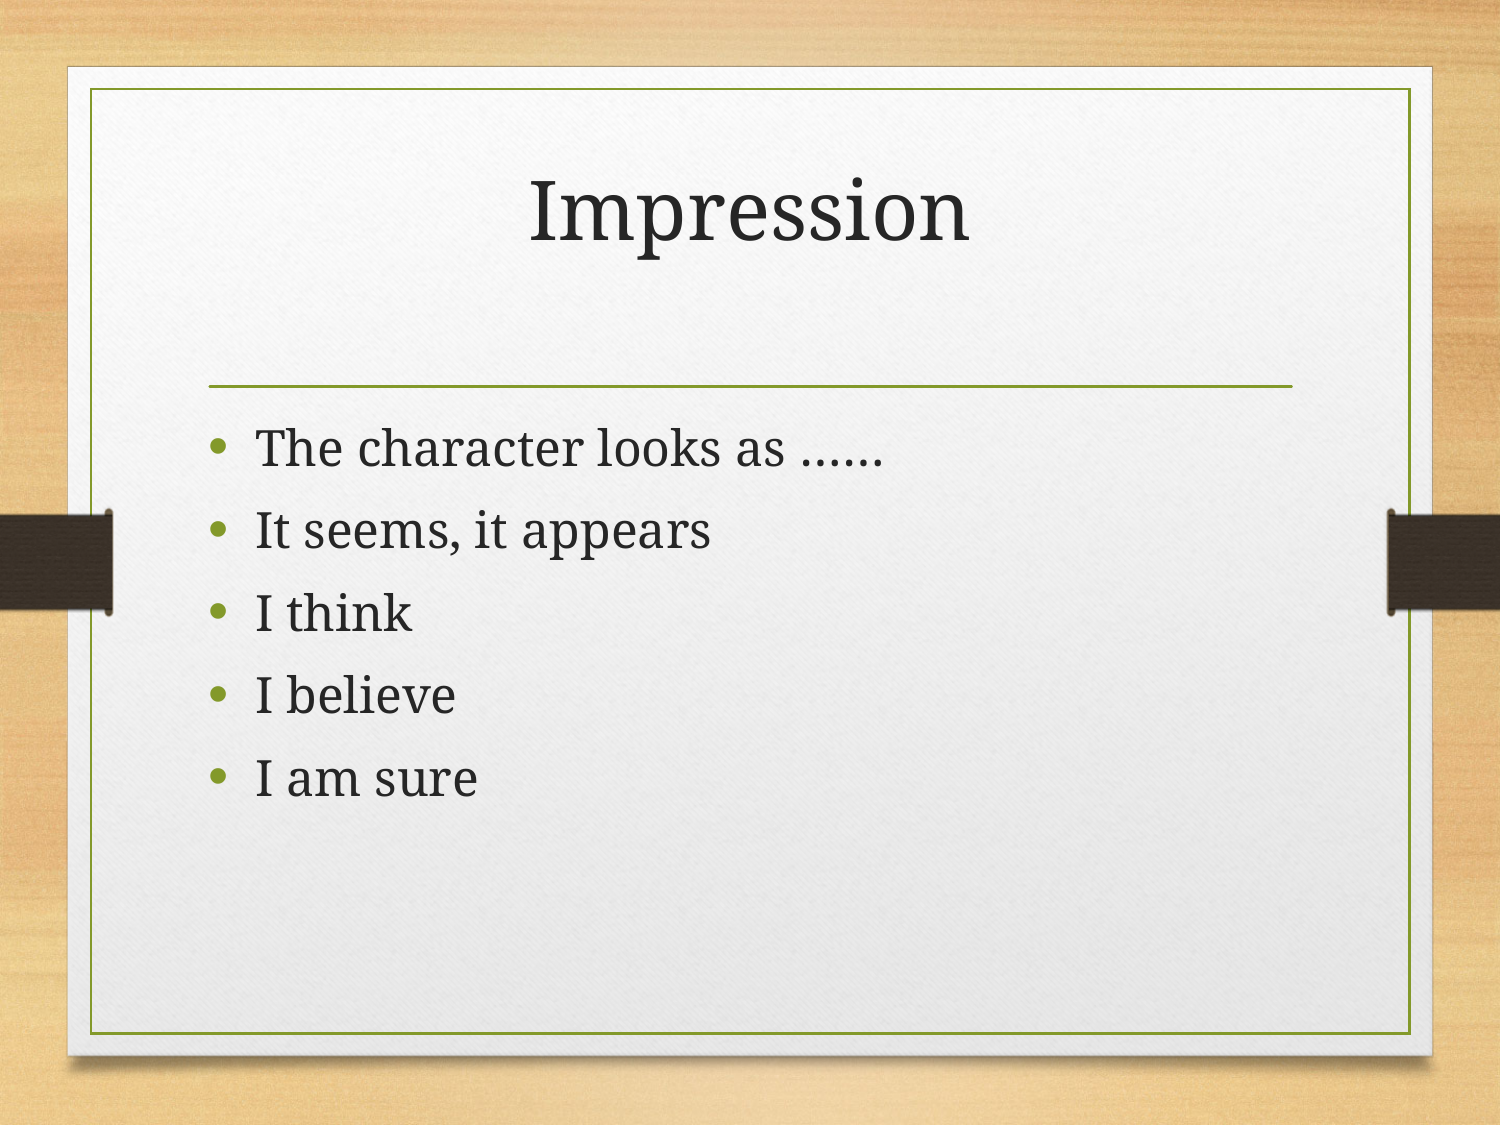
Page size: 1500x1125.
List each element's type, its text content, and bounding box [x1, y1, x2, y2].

picture [0, 0, 1500, 1125]
title Impression [193, 150, 1309, 365]
list The character looks as …… It seems, it appears I think I believe I am sure [193, 408, 1309, 974]
